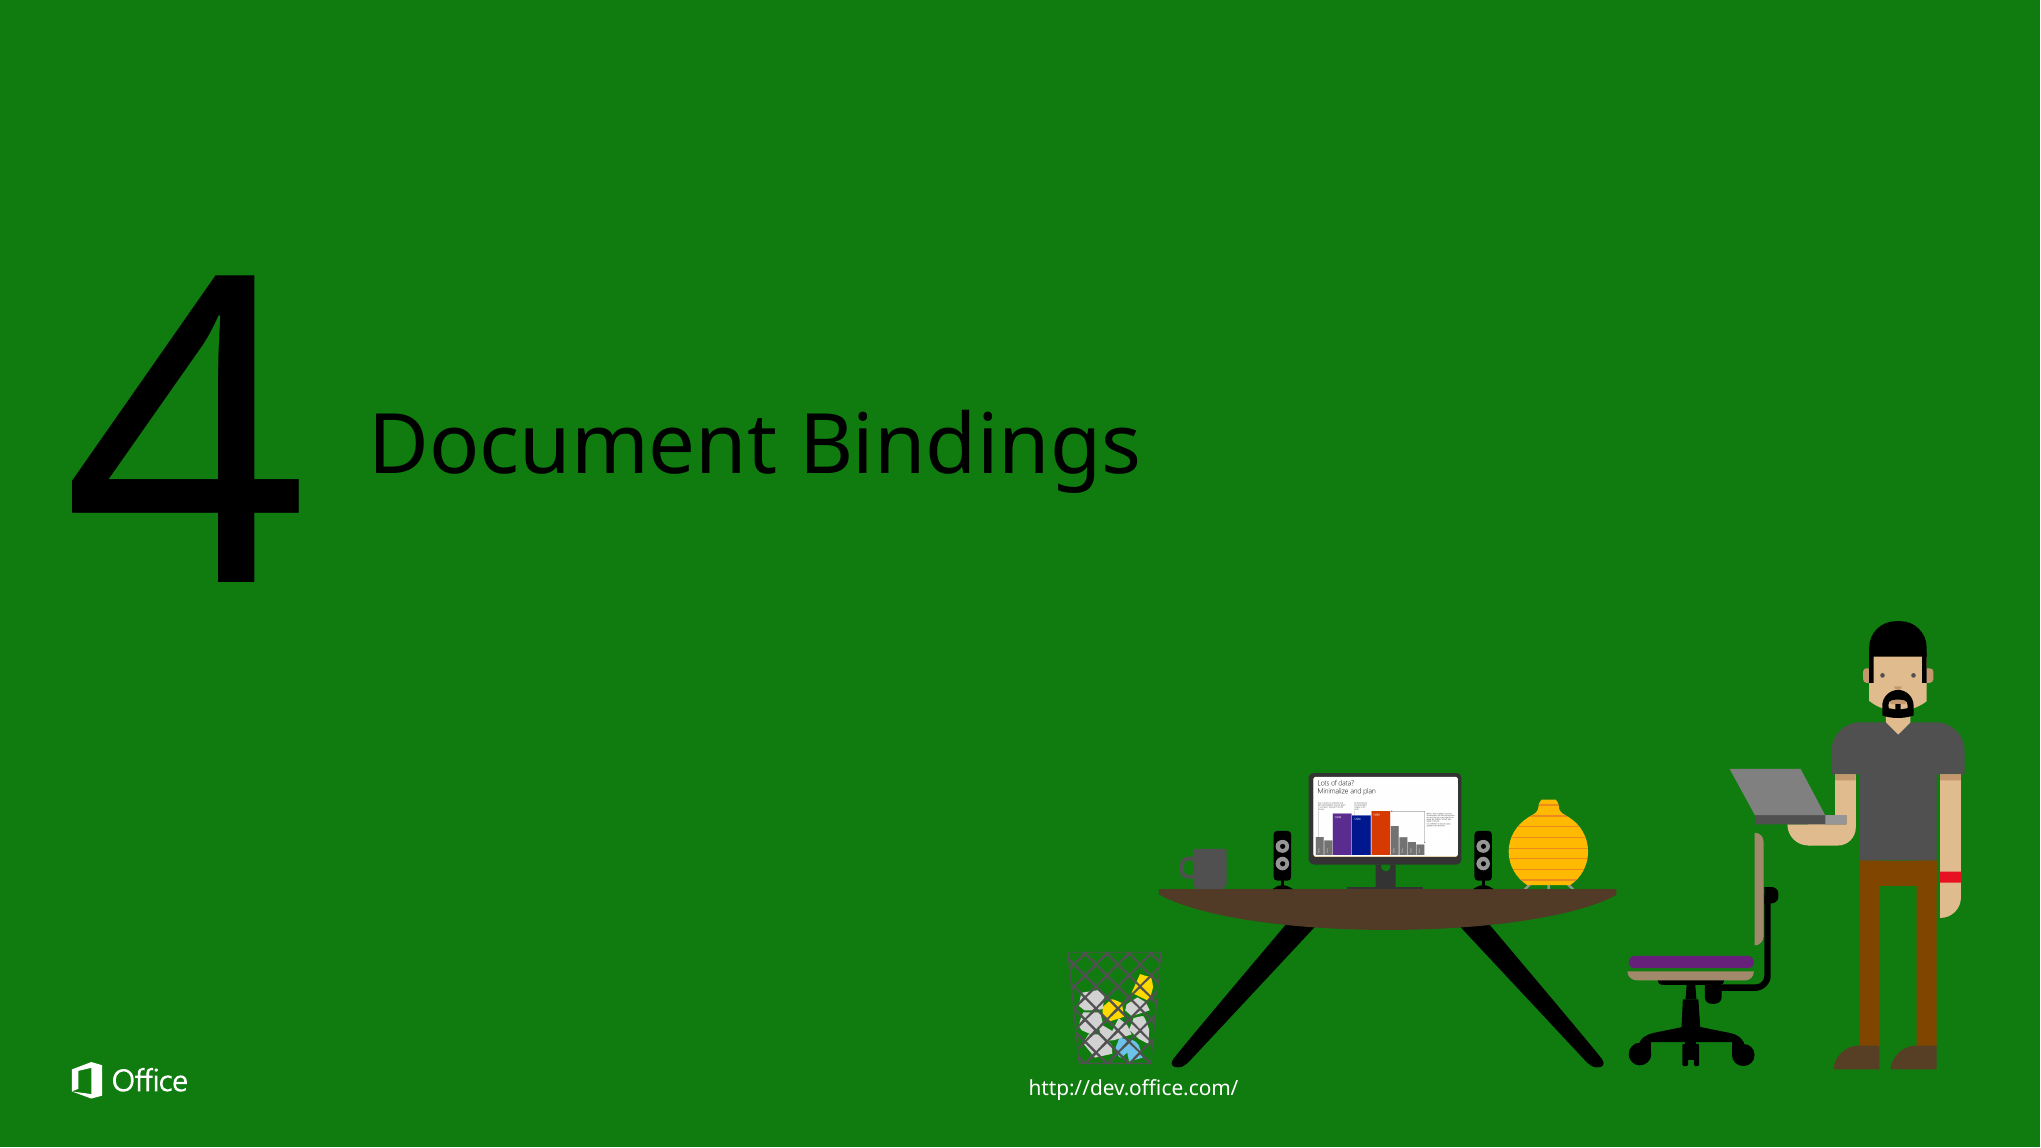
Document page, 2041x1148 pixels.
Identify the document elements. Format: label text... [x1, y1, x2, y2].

picture [1313, 776, 1458, 857]
list Document Bindings [346, 386, 1320, 508]
list 4 [39, 198, 346, 695]
